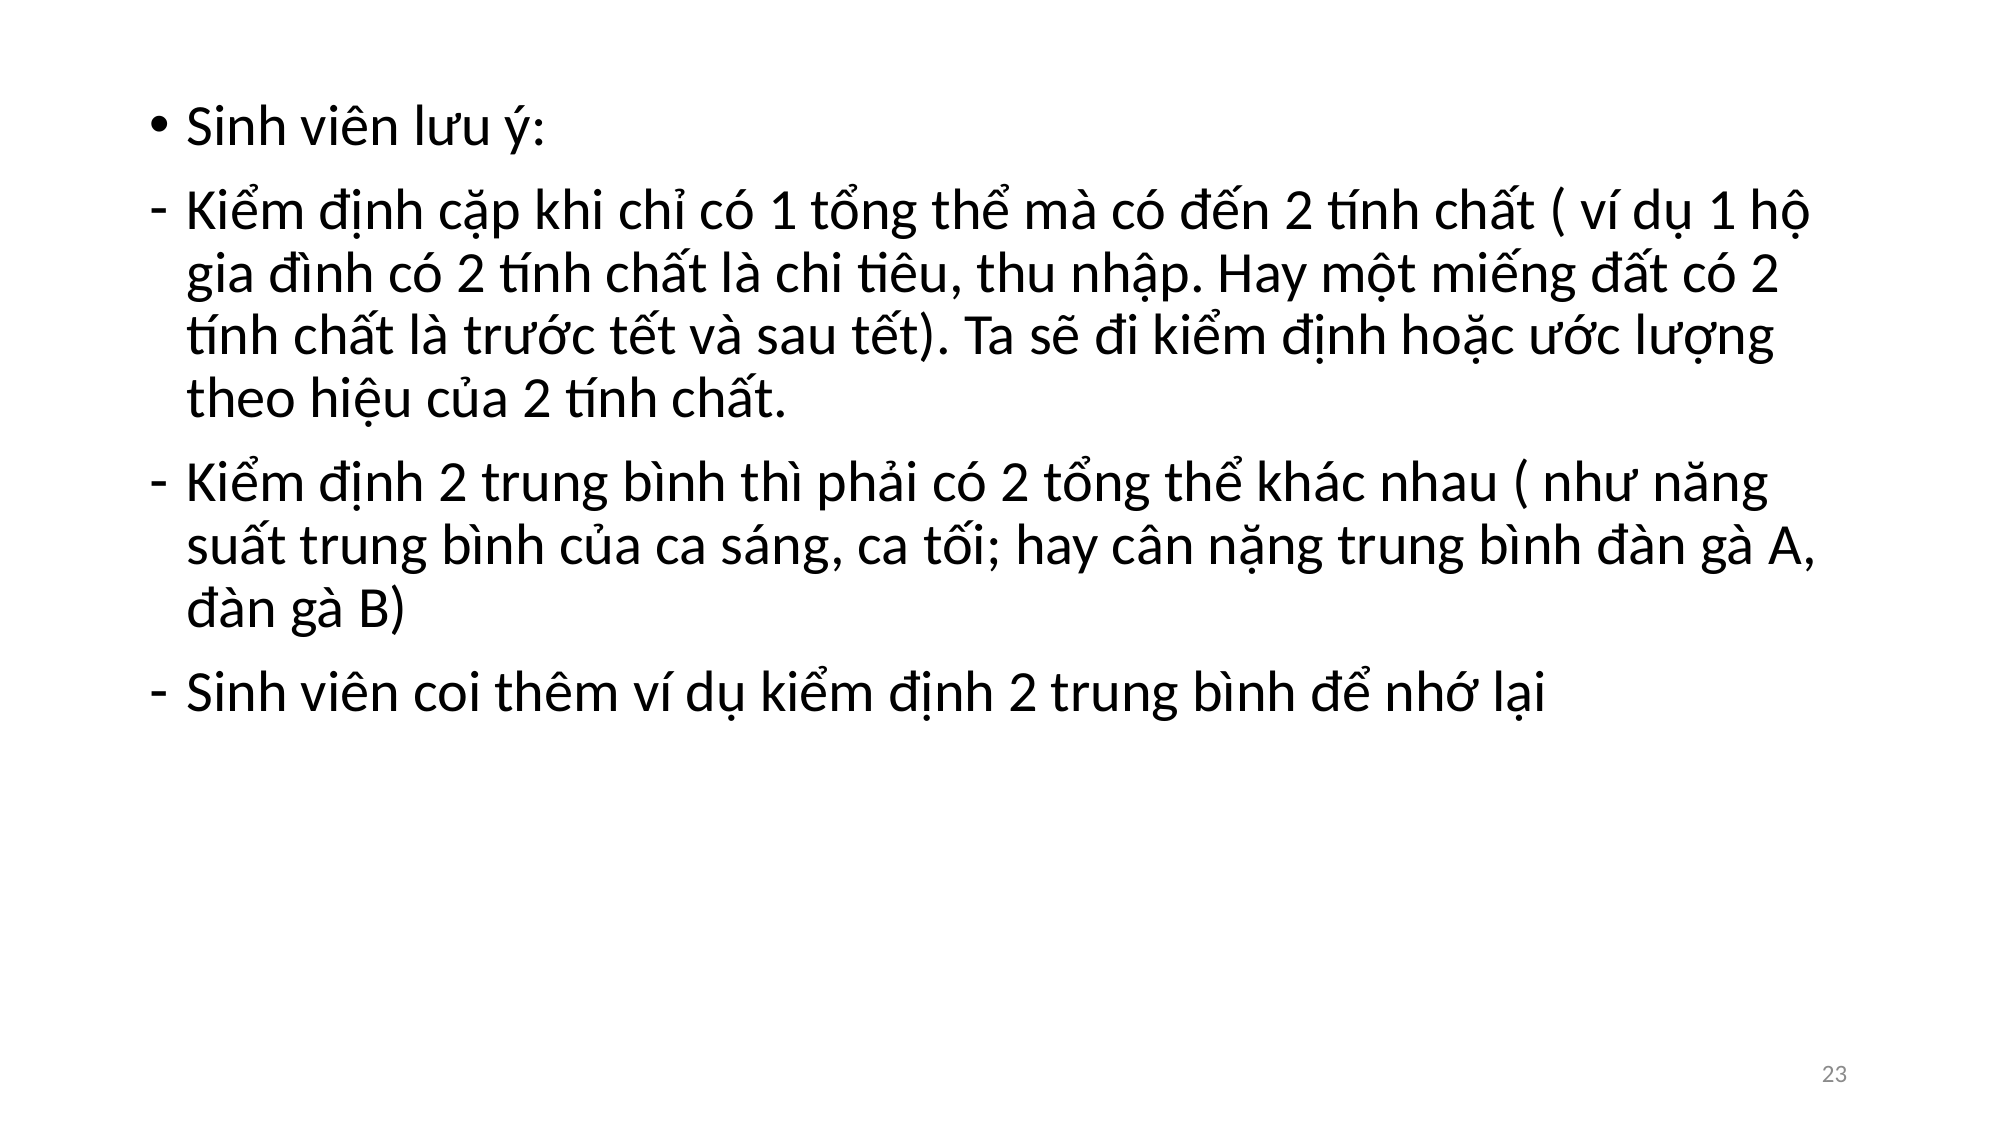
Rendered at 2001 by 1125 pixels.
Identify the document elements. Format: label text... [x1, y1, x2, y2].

list Sinh viên lưu ý: Kiểm định cặp khi chỉ có 1 tổng thể mà có đến 2 tính chất ( ví dụ 1 hộ gia đình có 2 tính chất là chi tiêu, thu nhập. Hay một miếng đất có 2 tính chất là trước tết và sau tết). Ta sẽ đi kiểm định hoặc ước lượng theo hiệu của 2 tính chất. Kiểm định 2 trung bình thì phải có 2 tổng thể khác nhau ( như năng suất trung bình của ca sáng, ca tối; hay cân nặng trung bình đàn gà A, đàn gà B) Sinh viên coi thêm ví dụ kiểm định 2 trung bình để nhớ lại [134, 87, 1860, 802]
slide_number 23 [1412, 1042, 1863, 1103]
